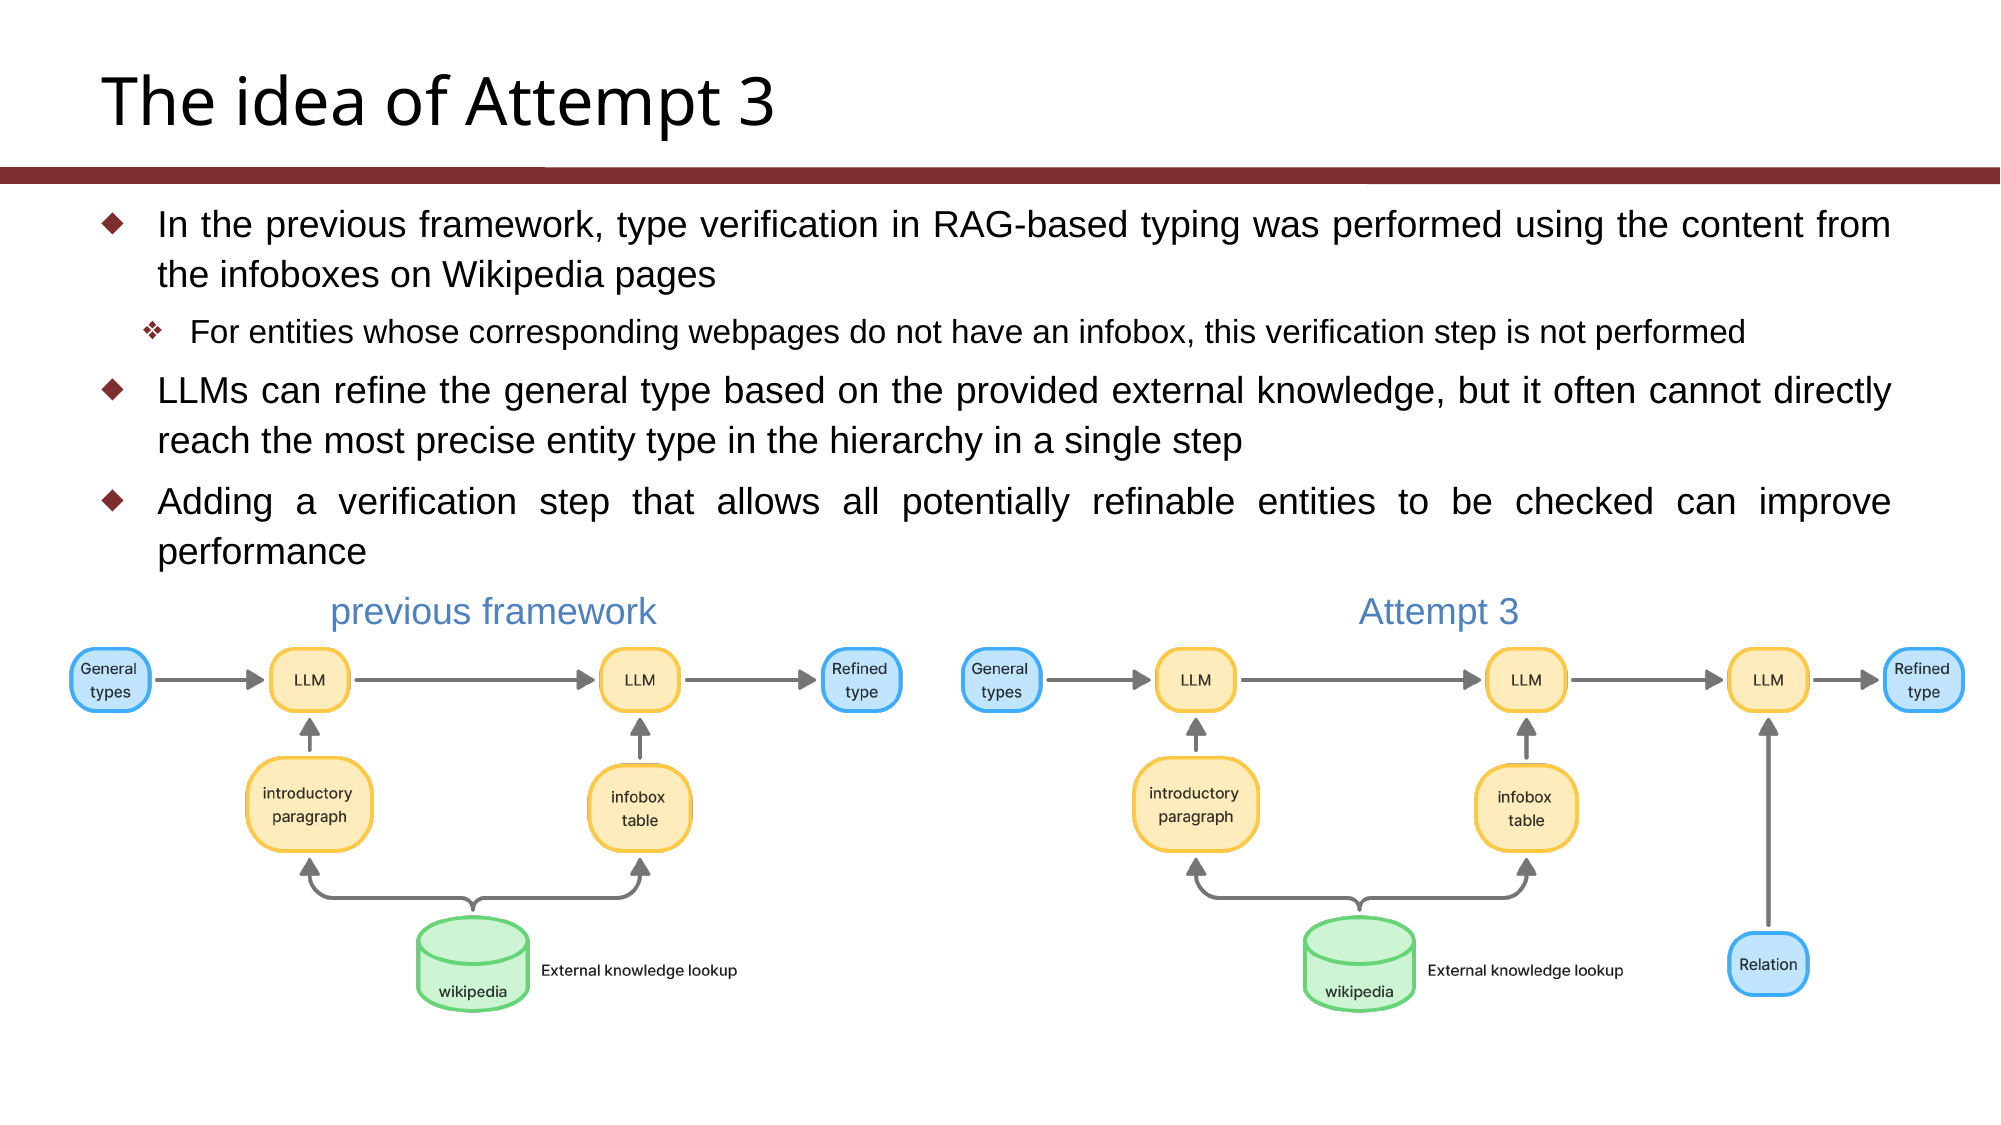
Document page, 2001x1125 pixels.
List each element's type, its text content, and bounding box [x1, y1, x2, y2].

list In the previous framework, type verification in RAG-based typing was performed using the content from the infoboxes on Wikipedia pages For entities whose corresponding webpages do not have an infobox, this verification step is not performed LLMs can refine the general type based on the provided external knowledge, but it often cannot directly reach the most precise entity type in the hierarchy in a single step Adding a verification step that allows all potentially refinable entities to be checked can improve performance [93, 186, 1901, 519]
title The idea of Attempt 3 [93, 34, 1907, 165]
picture [0, 522, 2000, 1125]
